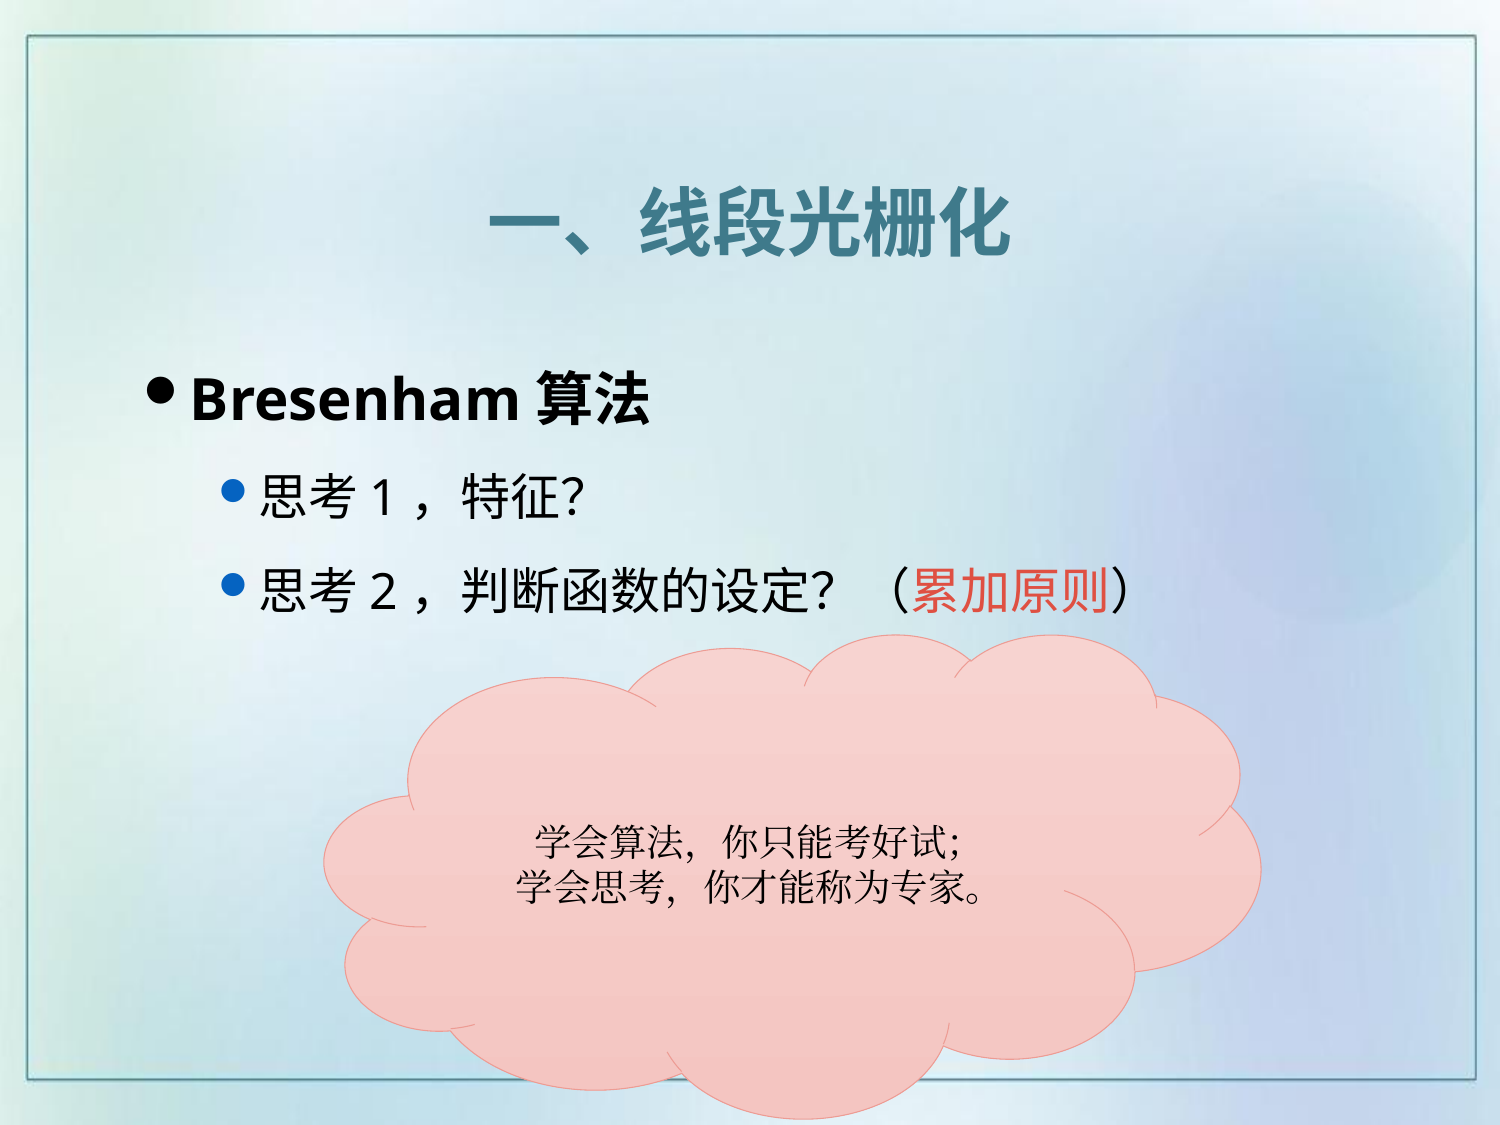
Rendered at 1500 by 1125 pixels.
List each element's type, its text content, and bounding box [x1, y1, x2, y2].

text_box 学会算法，你只能考好试； 学会思考，你才能称为专家。 [323, 634, 1262, 1120]
picture [0, 0, 1500, 1125]
list Bresenham算法 思考1，特征？ 思考2，判断函数的设定？（累加原则） [53, 326, 1441, 979]
title 一、线段光栅化 [49, 109, 1451, 313]
